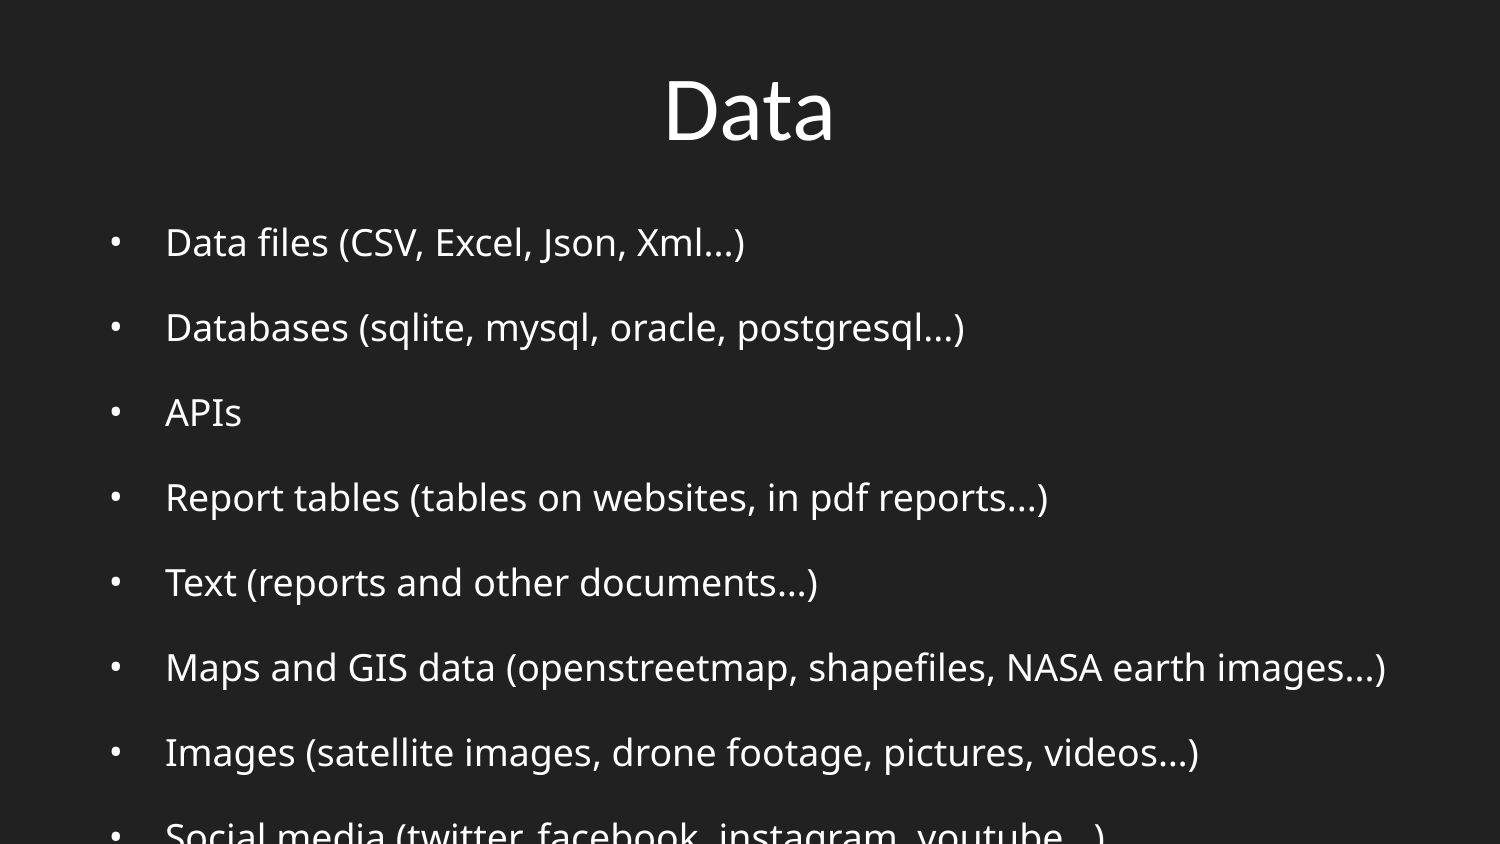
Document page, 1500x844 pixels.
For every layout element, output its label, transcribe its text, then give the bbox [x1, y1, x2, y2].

list Data files (CSV, Excel, Json, Xml...) Databases (sqlite, mysql, oracle, postgresql...) APIs Report tables (tables on websites, in pdf reports...) Text (reports and other documents…) Maps and GIS data (openstreetmap, shapefiles, NASA earth images...) Images (satellite images, drone footage, pictures, videos…) Social media (twitter, facebook, instagram, youtube...) People (formal surveys, phone surveys, asking questions) ... [75, 196, 1425, 754]
title Data [75, 33, 1425, 175]
